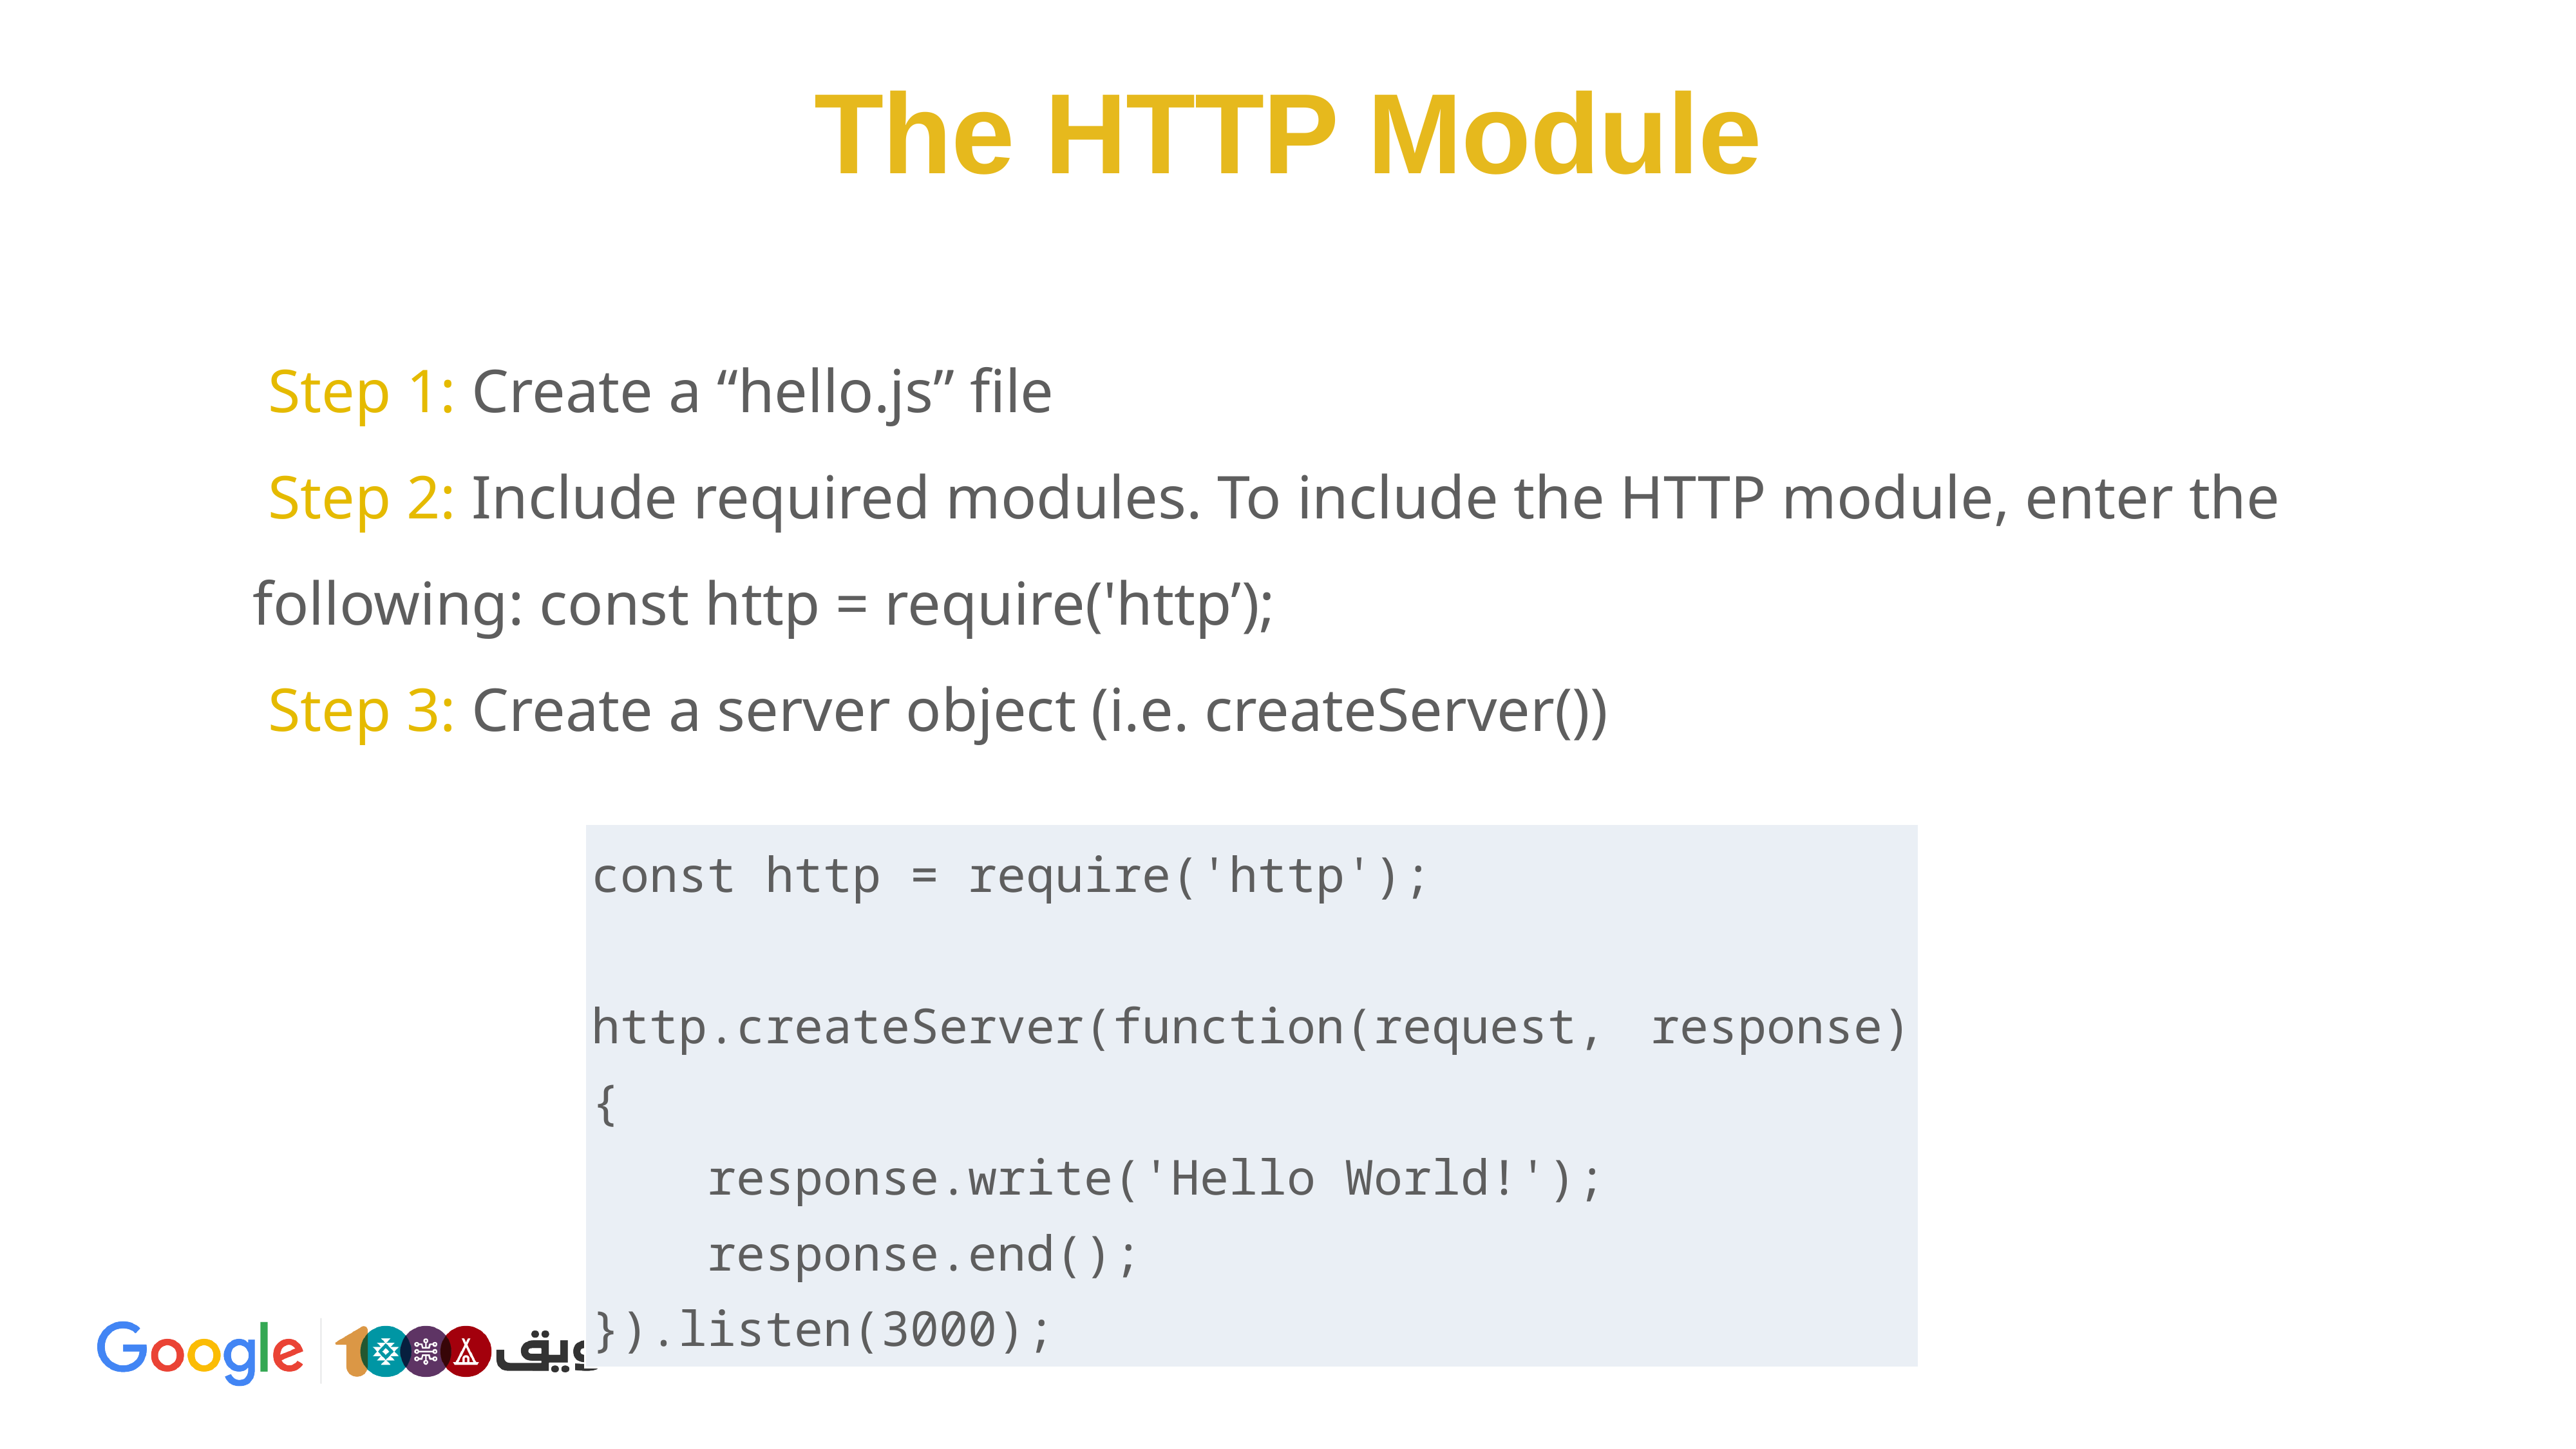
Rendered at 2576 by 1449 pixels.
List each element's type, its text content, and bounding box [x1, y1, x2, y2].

text_box Step 1: Create a “hello.js” file Step 2: Include required modules. To include the HTTP module, enter the following: const http = require('http’); Step 3: Create a server object (i.e. createServer()) [219, 221, 2441, 1291]
text_box The HTTP Module [88, 60, 2488, 222]
picture [53, 1159, 708, 1449]
table_header const http = require('http'); http.createServer(function(request, response) { response.write('Hello World!'); response.end(); }).listen(3000); [586, 825, 1918, 1367]
